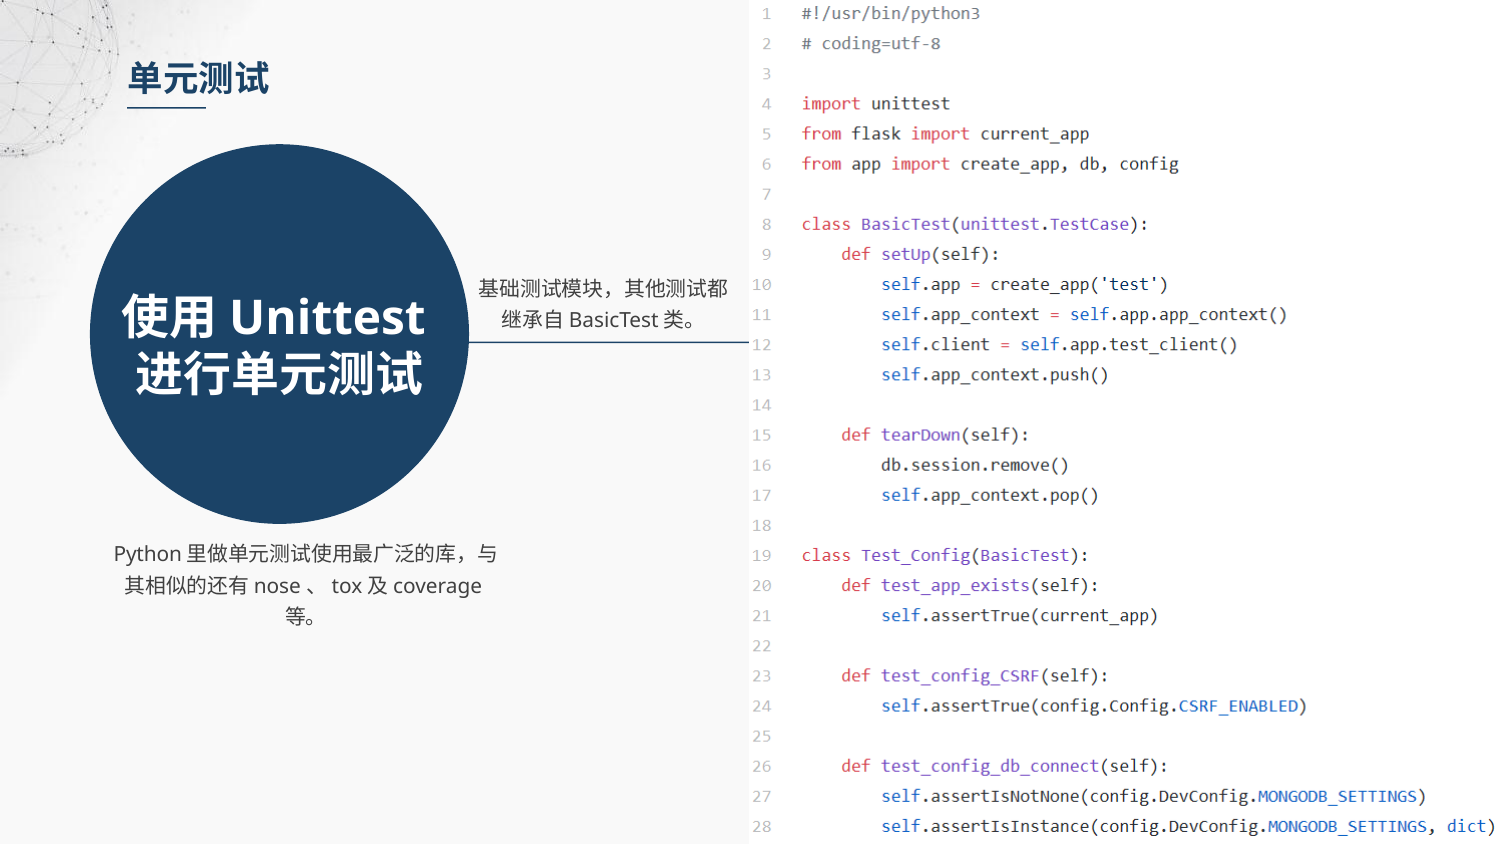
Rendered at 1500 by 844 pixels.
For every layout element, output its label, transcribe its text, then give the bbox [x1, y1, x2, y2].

text_box 基础测试模块，其他测试都继承自BasicTest类。 [474, 263, 744, 338]
text_box Python里做单元测试使用最广泛的库，与其相似的还有nose、tox及coverage等。 [101, 529, 511, 634]
text_box 单元测试 [116, 50, 488, 105]
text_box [89, 143, 470, 525]
picture [0, 0, 1500, 844]
